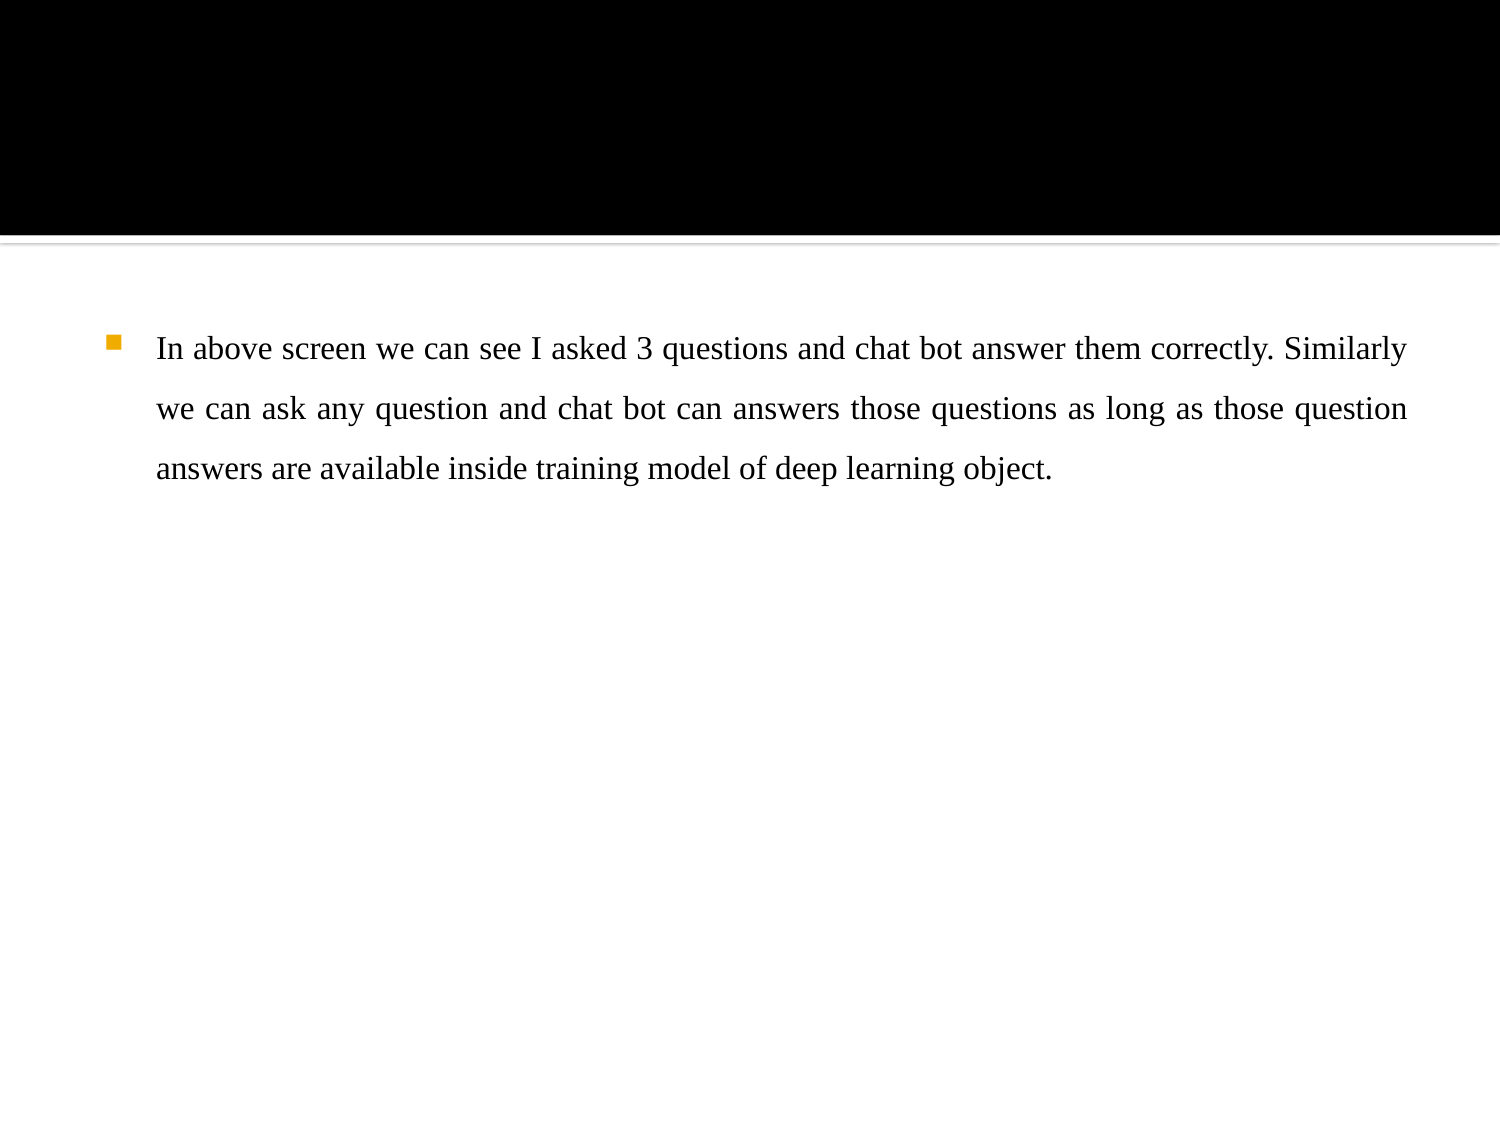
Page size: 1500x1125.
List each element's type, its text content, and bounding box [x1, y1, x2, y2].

list In above screen we can see I asked 3 questions and chat bot answer them correctly. Similarly we can ask any question and chat bot can answers those questions as long as those question answers are available inside training model of deep learning object. [75, 291, 1425, 1050]
